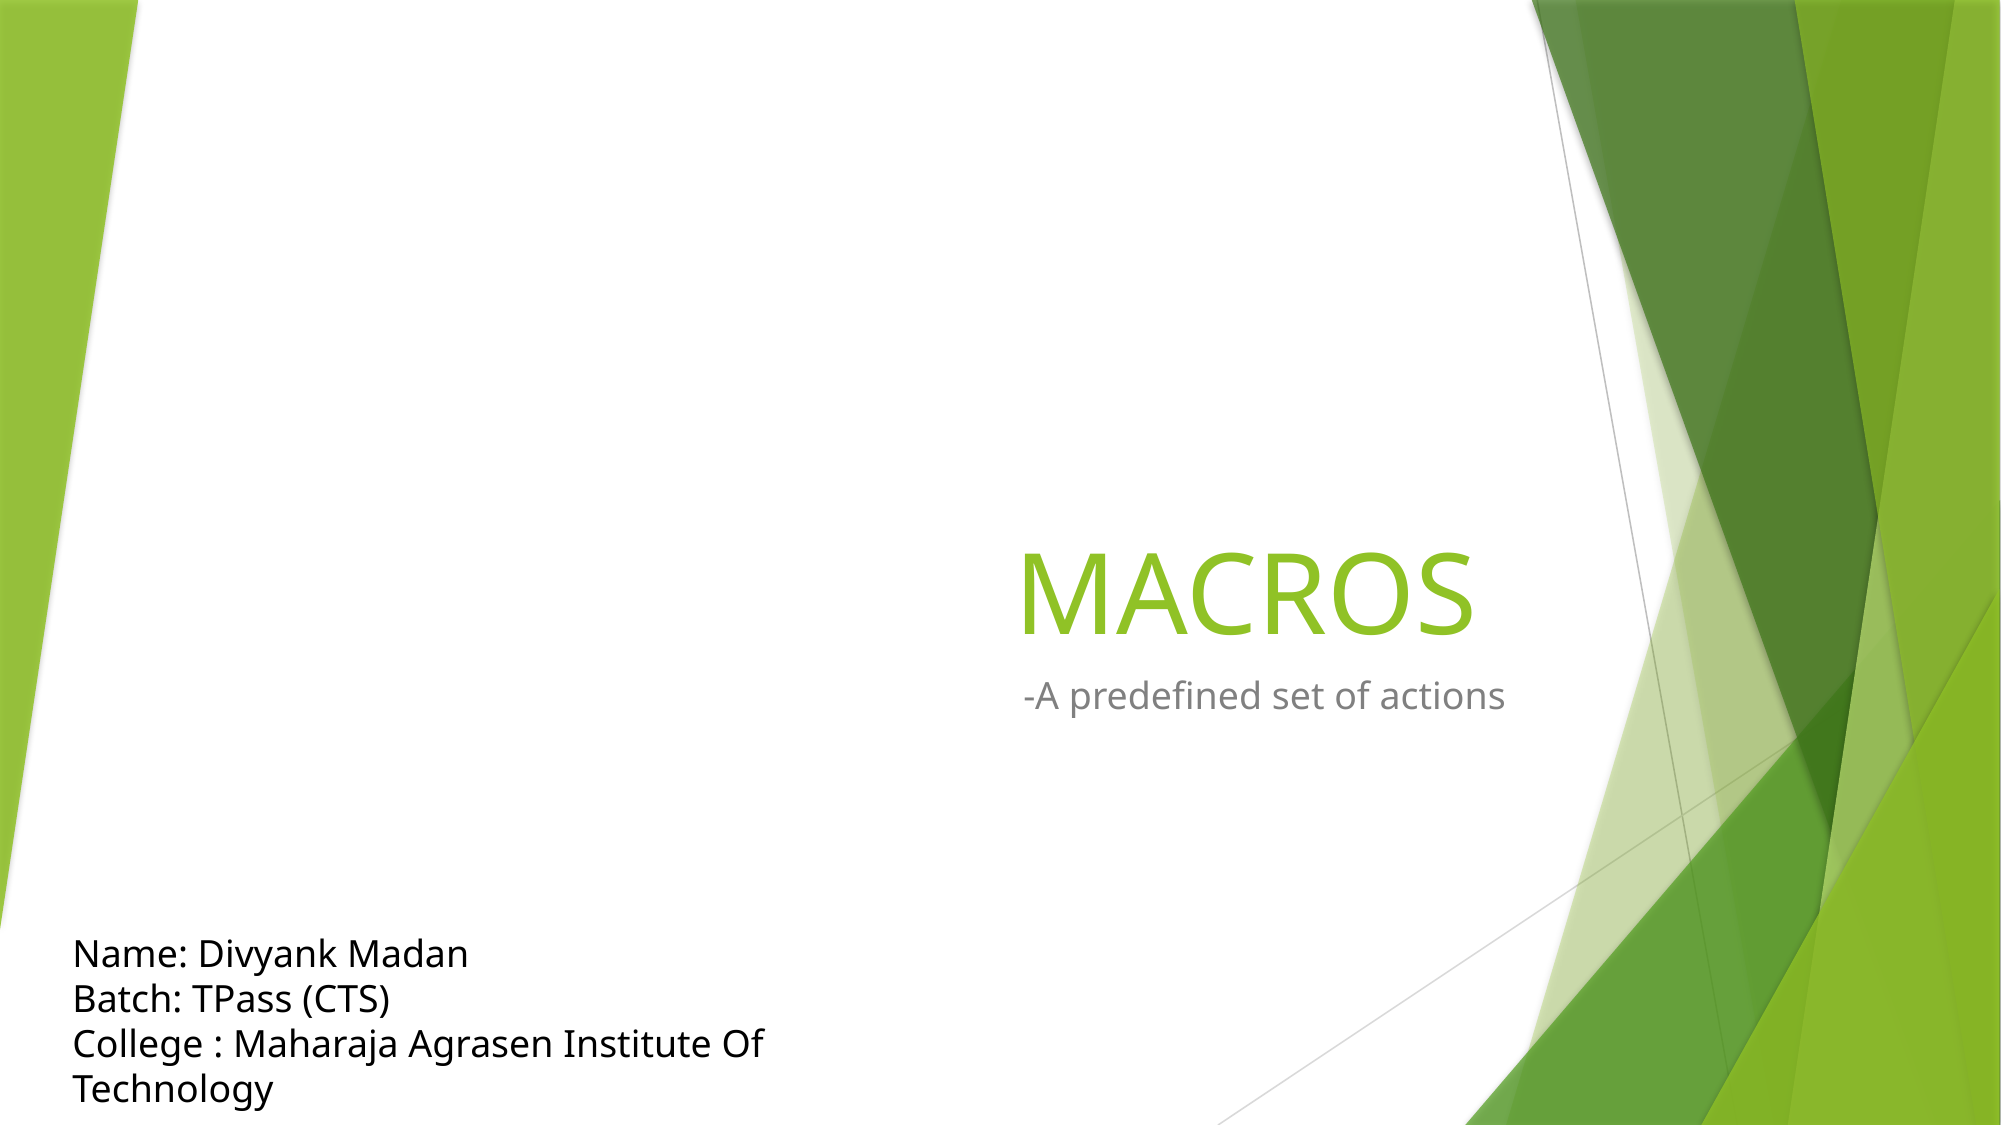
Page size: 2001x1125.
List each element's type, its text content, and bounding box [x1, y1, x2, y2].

text_box Name: Divyank Madan Batch: TPass (CTS) College : Maharaja Agrasen Institute Of Technology [57, 922, 965, 1118]
title MACROS [247, 394, 1522, 664]
subtitle -A predefined set of actions [247, 664, 1522, 845]
